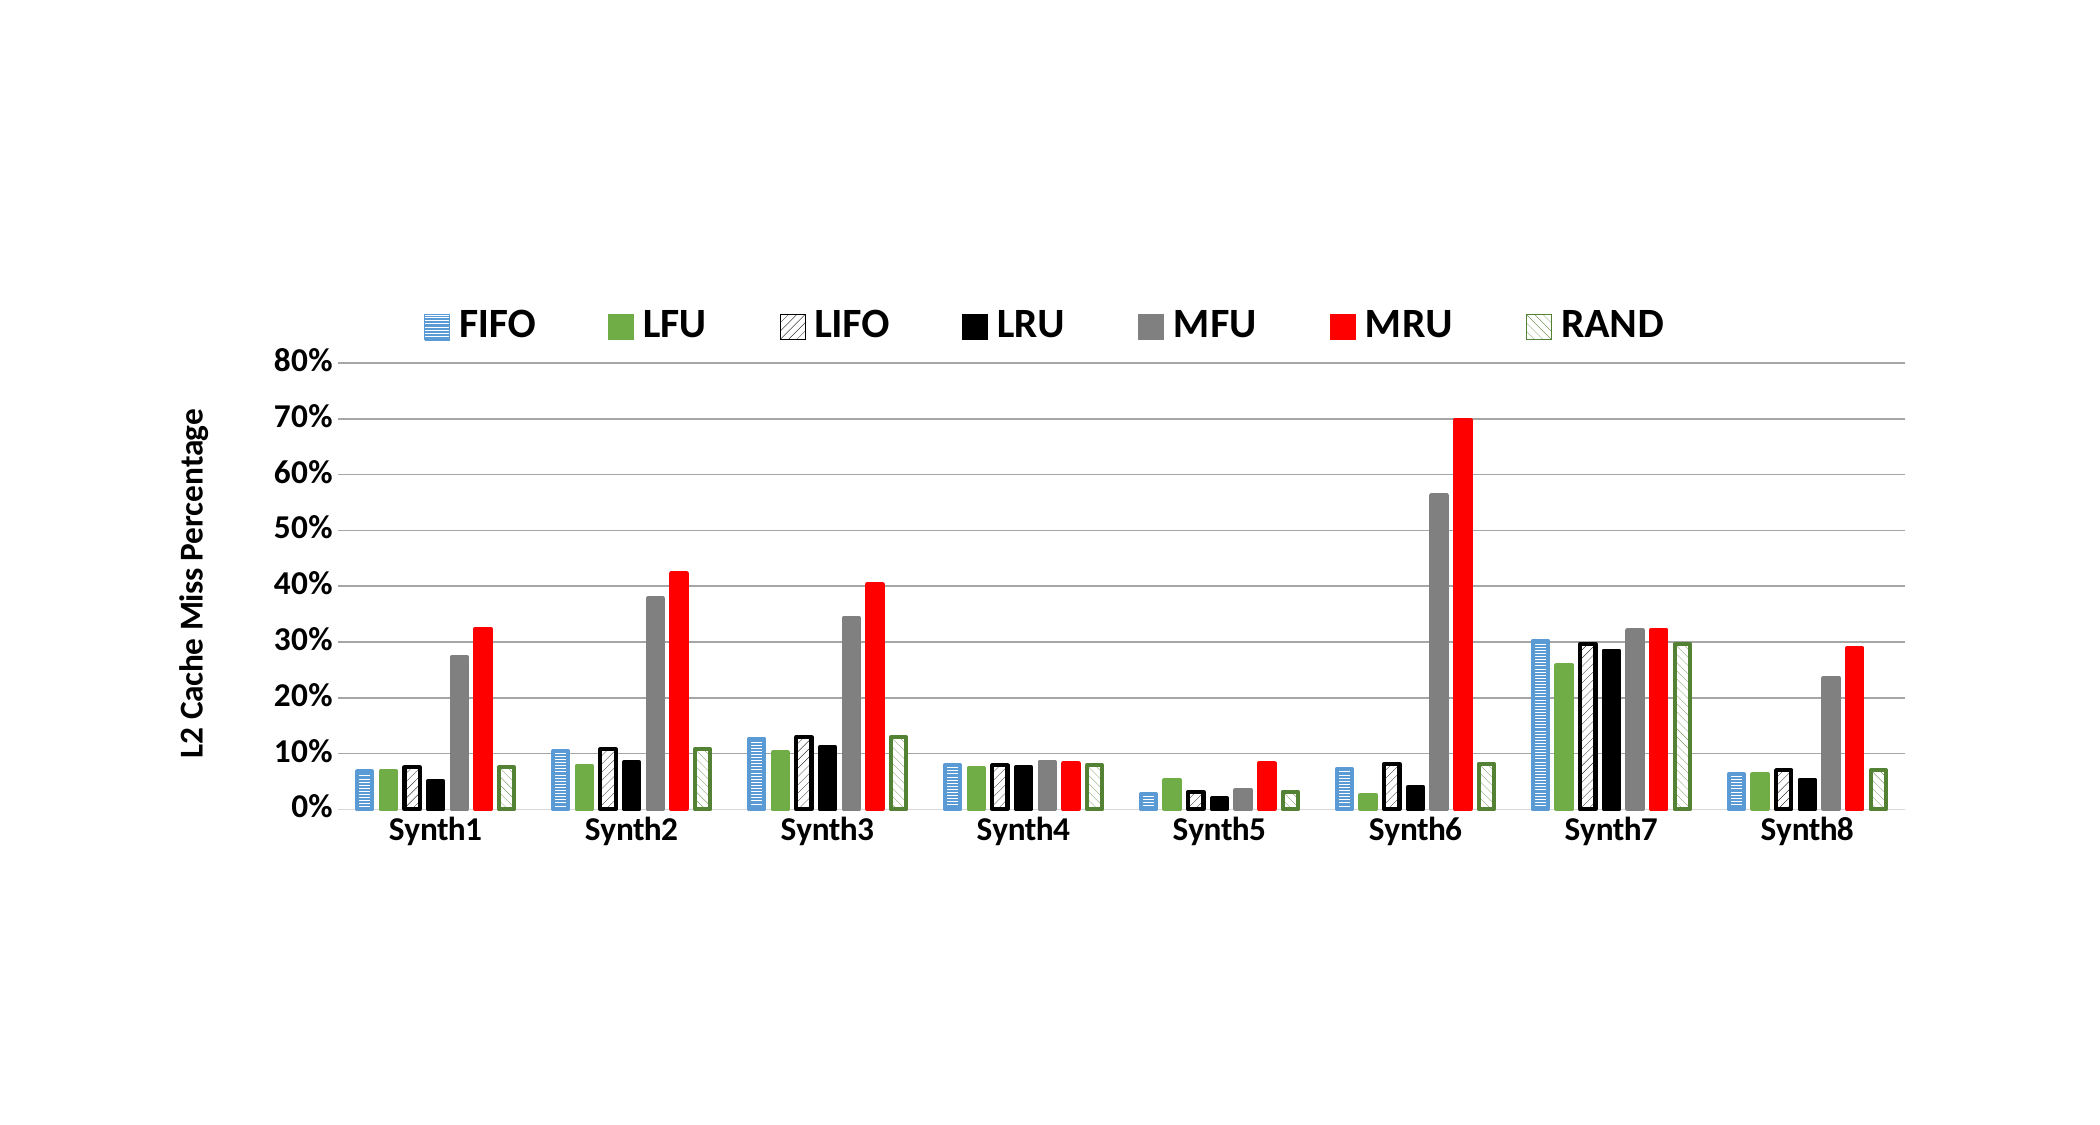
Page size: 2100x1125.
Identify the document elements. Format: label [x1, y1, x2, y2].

chart [158, 264, 1941, 860]
